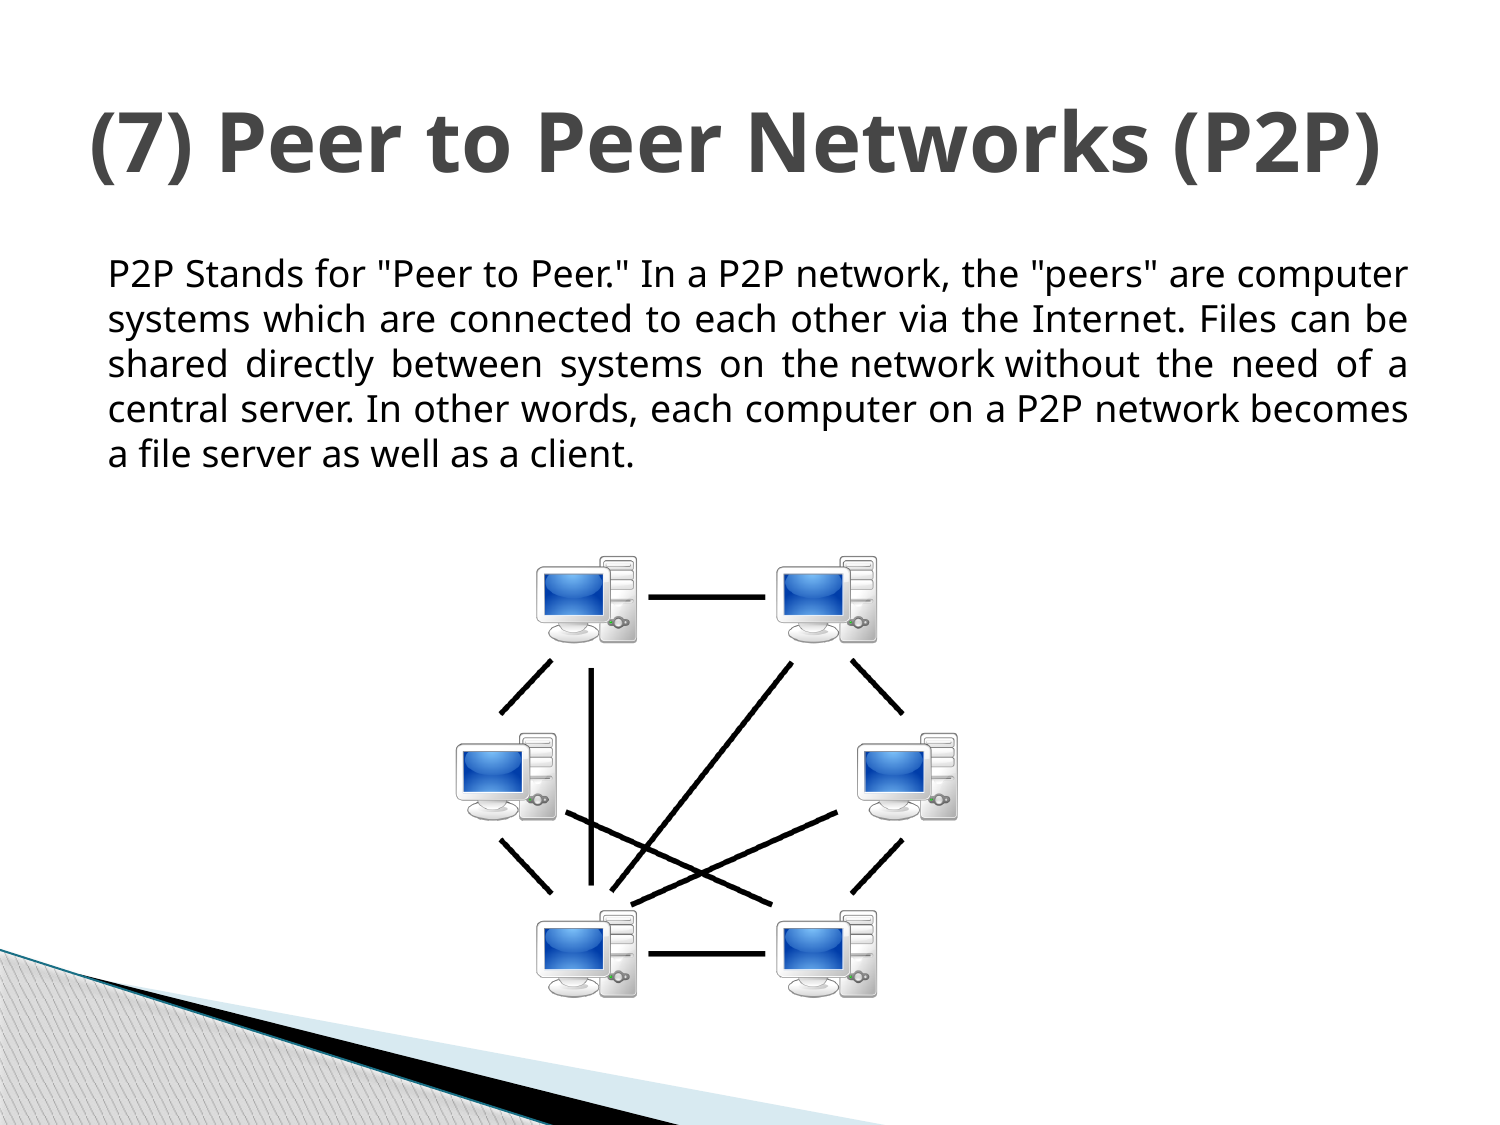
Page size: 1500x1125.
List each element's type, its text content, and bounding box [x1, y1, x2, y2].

title (7) Peer to Peer Networks (P2P) [75, 45, 1425, 233]
picture [374, 537, 1038, 1039]
list P2P Stands for "Peer to Peer." In a P2P network, the "peers" are computer systems which are connected to each other via the Internet. Files can be shared directly between systems on the network without the need of a central server. In other words, each computer on a P2P network becomes a file server as well as a client. [75, 243, 1425, 1039]
